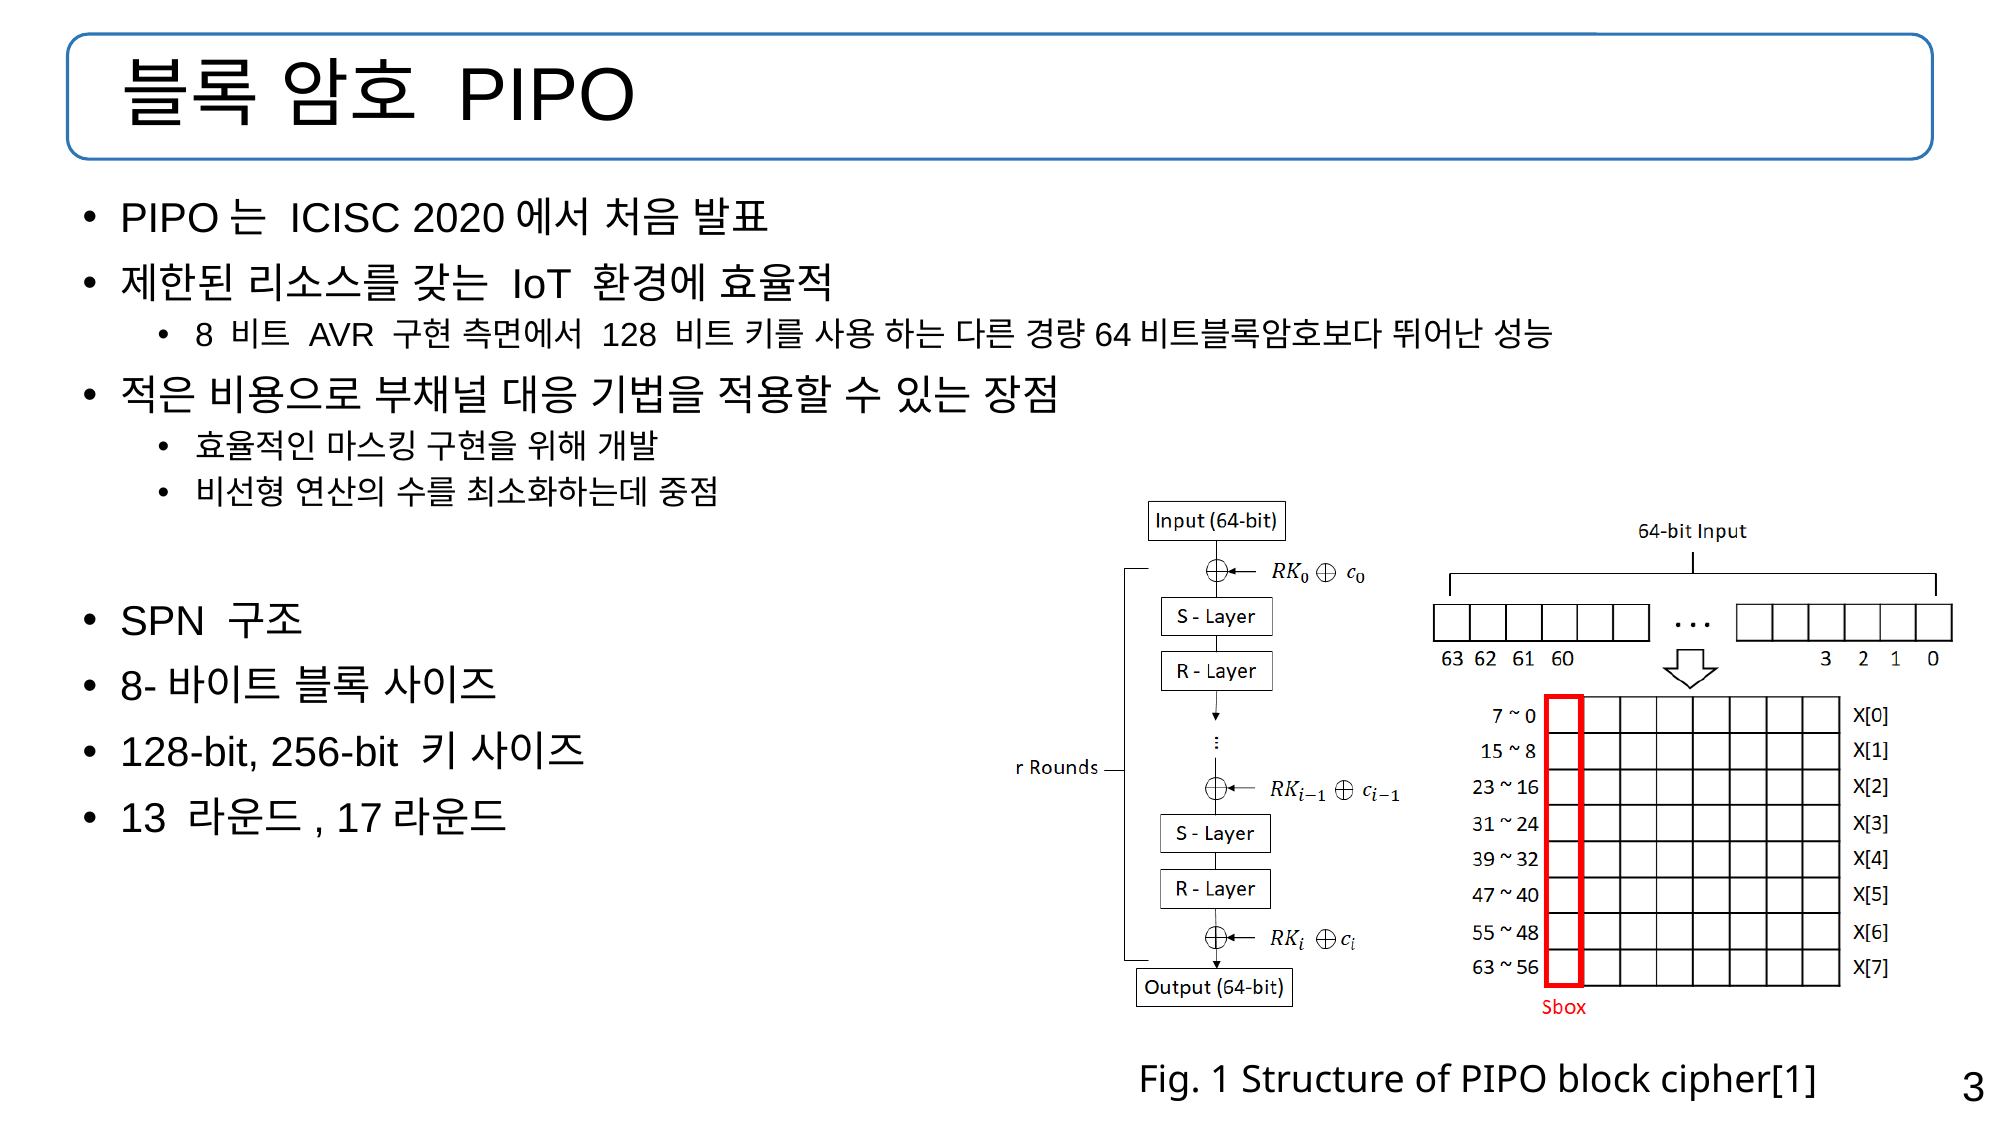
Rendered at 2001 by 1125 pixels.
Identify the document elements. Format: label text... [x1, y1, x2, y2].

picture [1001, 497, 1960, 1033]
list PIPO는 ICISC 2020에서 처음 발표 제한된 리소스를 갖는 IoT 환경에 효율적 8 비트 AVR 구현 측면에서 128 비트 키를 사용 하는 다른 경량64비트블록암호보다 뛰어난 성능 적은 비용으로 부채널 대응 기법을 적용할 수 있는 장점 효율적인 마스킹 구현을 위해 개발 비선형 연산의 수를 최소화하는데 중점 SPN 구조 8-바이트 블록 사이즈 128-bit, 256-bit 키 사이즈 13 라운드, 17라운드 [67, 189, 1933, 1109]
title 블록 암호 PIPO [67, 34, 1933, 160]
text_box Fig. 1 Structure of PIPO block cipher[1] [1123, 1047, 1843, 1108]
